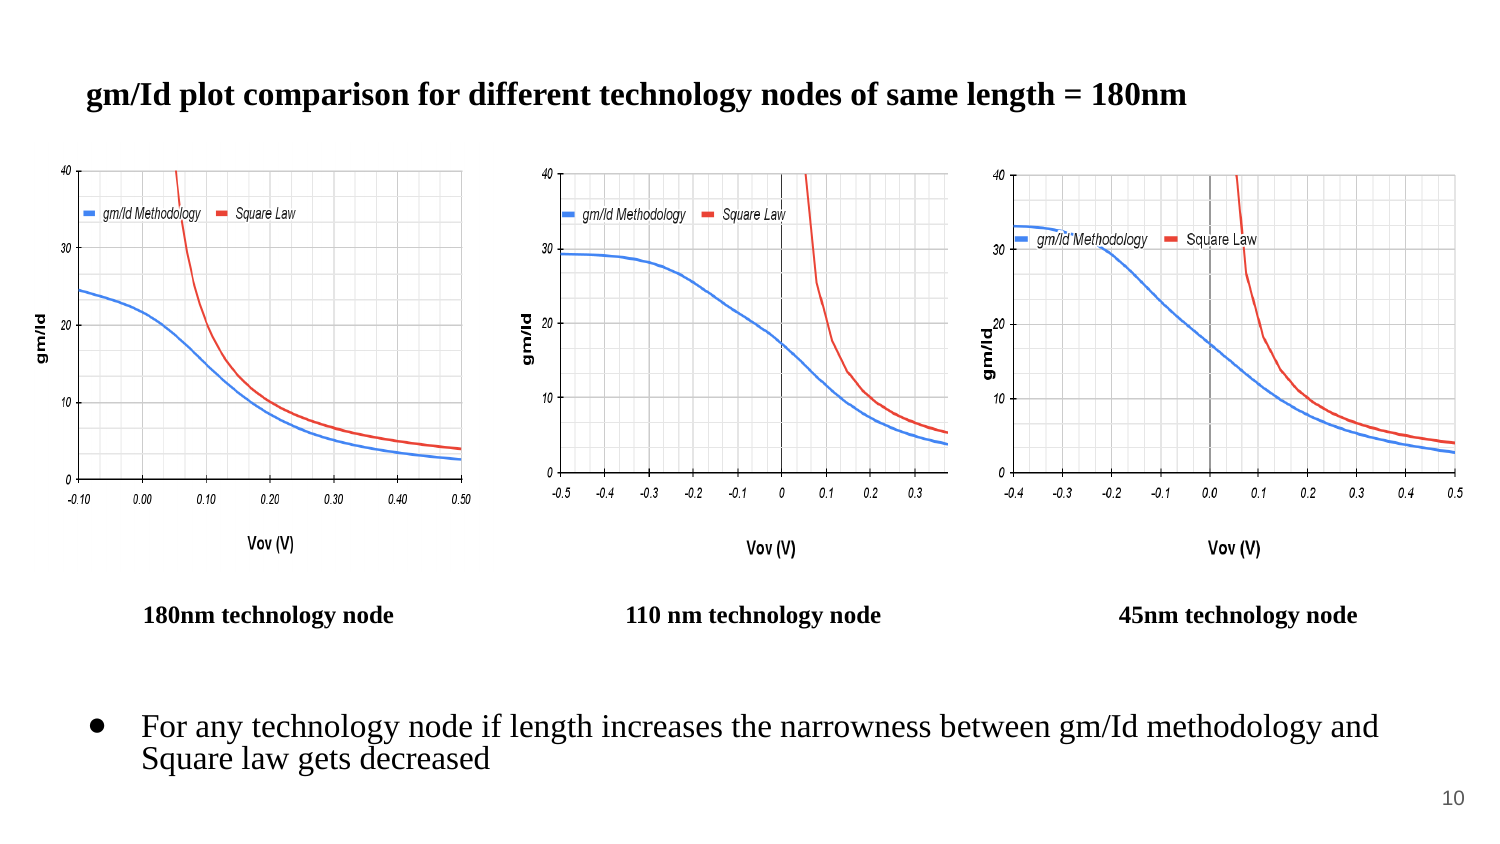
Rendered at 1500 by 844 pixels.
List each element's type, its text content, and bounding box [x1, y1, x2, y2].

text_box 45nm technology node [1043, 591, 1434, 659]
text_box 180nm technology node [73, 583, 464, 659]
slide_number ‹#› [1389, 764, 1480, 830]
text_box 110 nm technology node [558, 591, 949, 659]
list For any technology node if length increases the narrowness between gm/Id methodology and Square law gets decreased [51, 694, 1417, 794]
picture [19, 141, 1500, 583]
text_box gm/Id plot comparison for different technology nodes of same length = 180nm [70, 57, 1436, 121]
